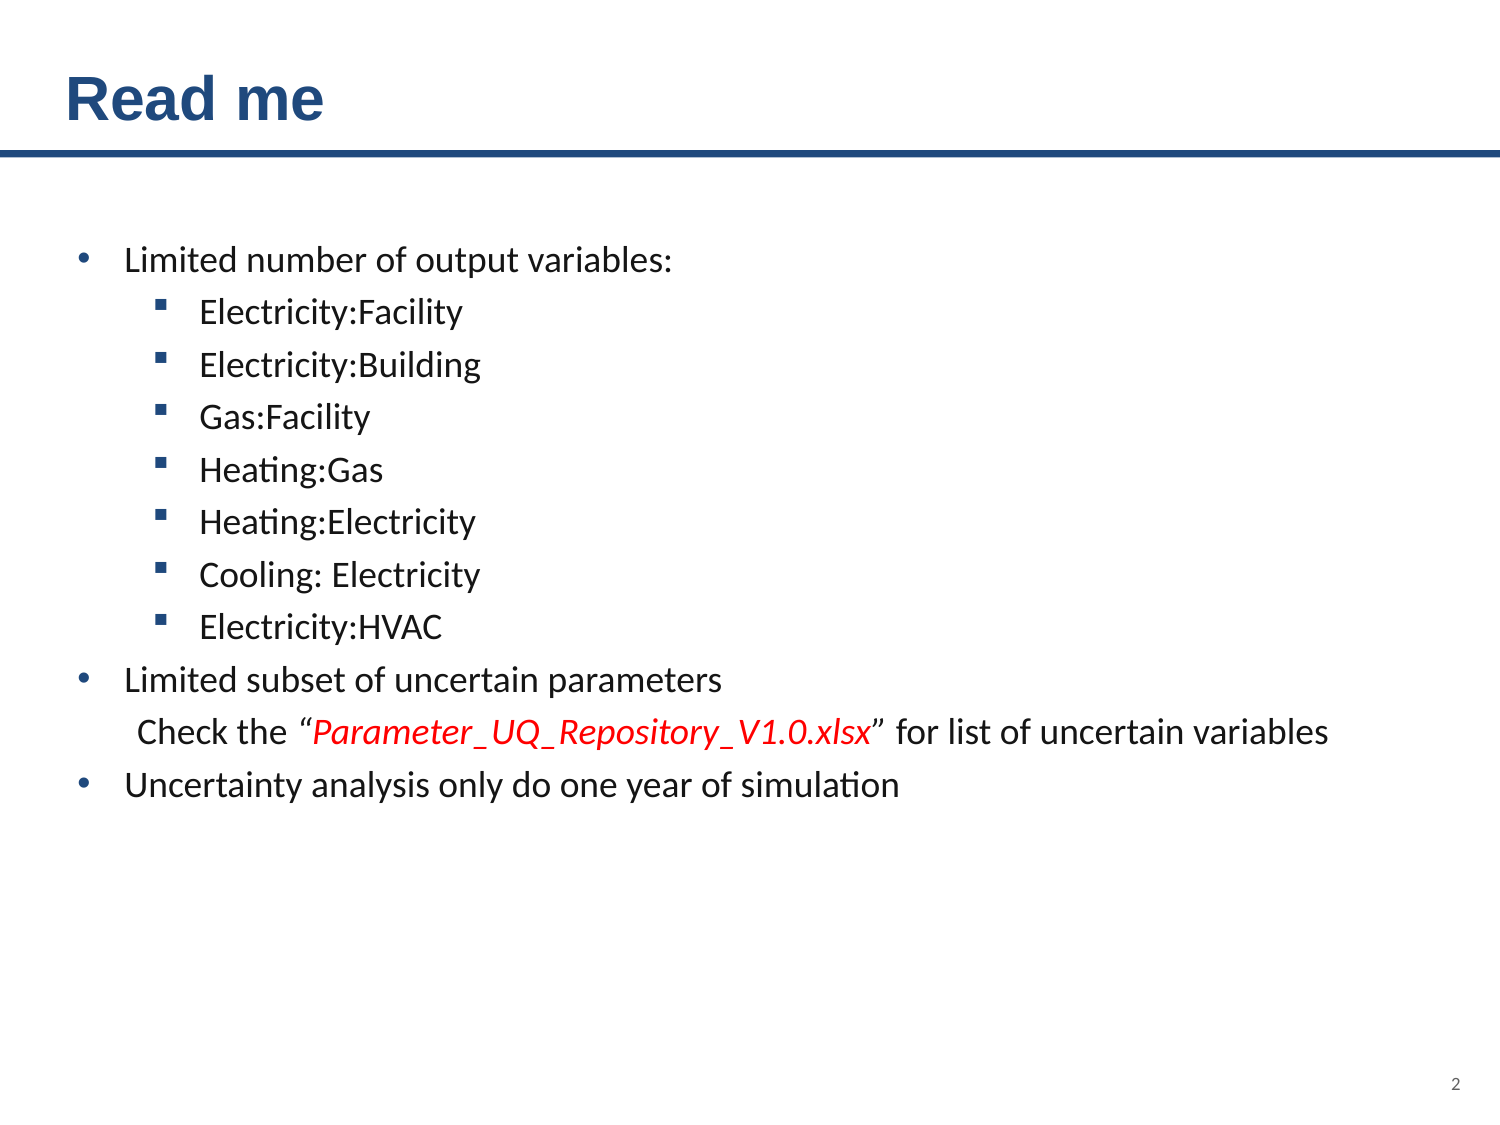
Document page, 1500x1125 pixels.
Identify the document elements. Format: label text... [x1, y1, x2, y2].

title Read me [49, 49, 1326, 274]
list Limited number of output variables: Electricity:Facility Electricity:Building Gas:Facility Heating:Gas Heating:Electricity Cooling: Electricity Electricity:HVAC Limited subset of uncertain parameters Check the “Parameter_UQ_Repository_V1.0.xlsx” for list of uncertain variables Uncertainty analysis only do one year of simulation [62, 187, 1401, 813]
slide_number 2 [1412, 1064, 1476, 1125]
